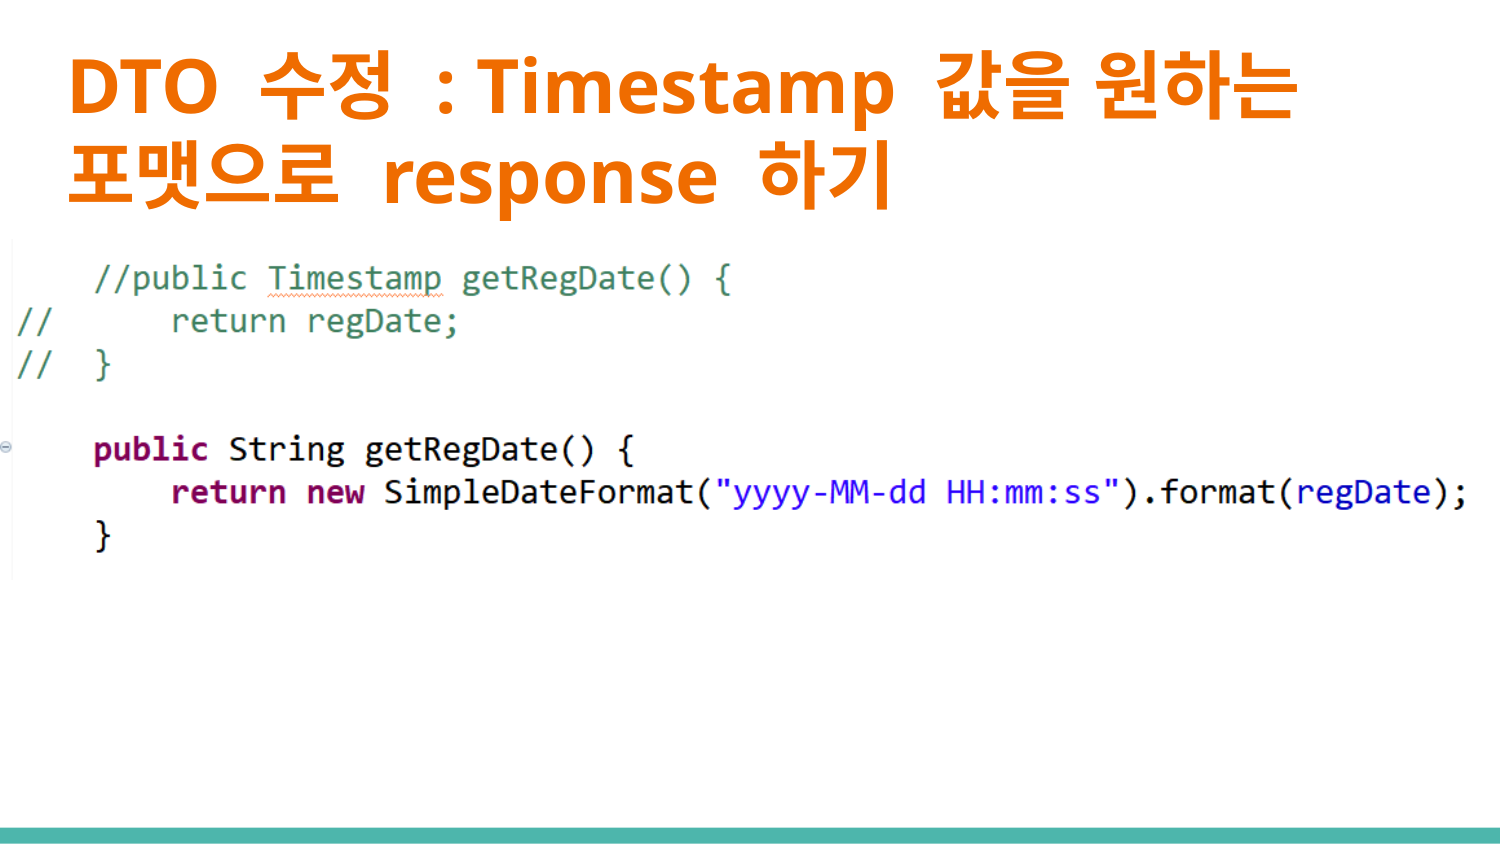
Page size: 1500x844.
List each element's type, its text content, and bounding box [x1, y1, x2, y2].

title DTO 수정 : Timestamp 값을 원하는 포맷으로 response 하기 [51, 23, 1449, 221]
picture [0, 239, 1500, 580]
